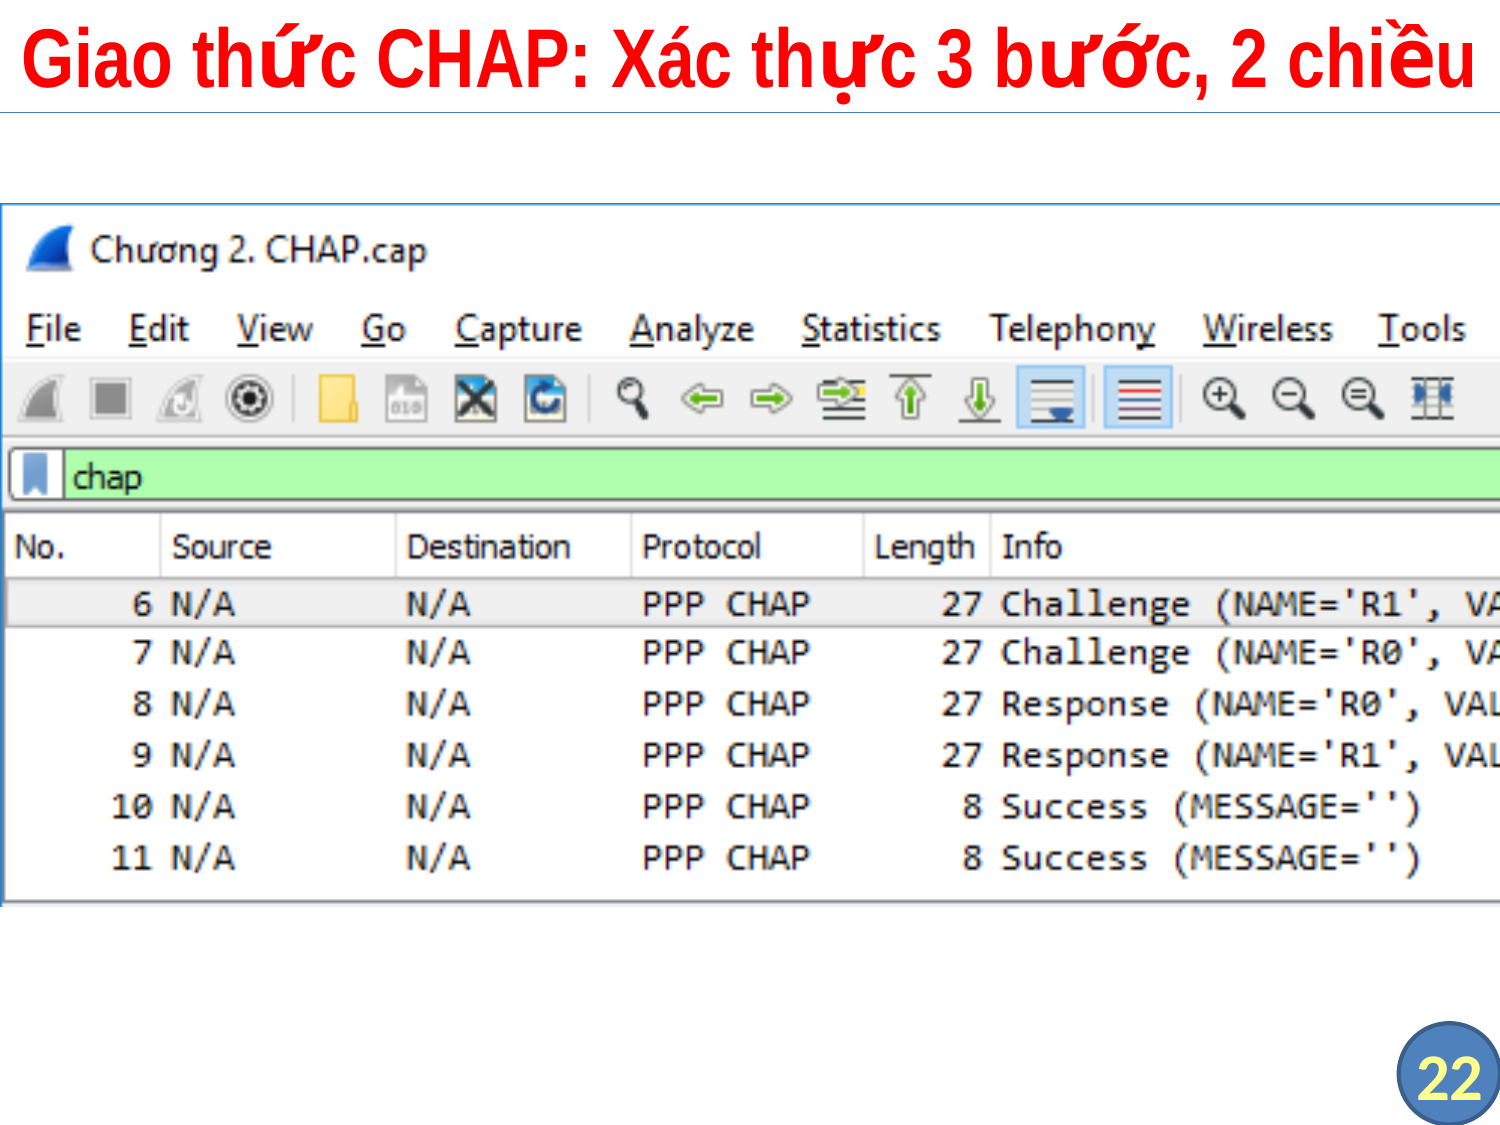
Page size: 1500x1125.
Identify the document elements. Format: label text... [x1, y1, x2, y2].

title Giao thức CHAP: Xác thực 3 bước, 2 chiều [0, 0, 1500, 113]
picture [0, 203, 1500, 908]
slide_number 22 [1399, 1023, 1500, 1125]
